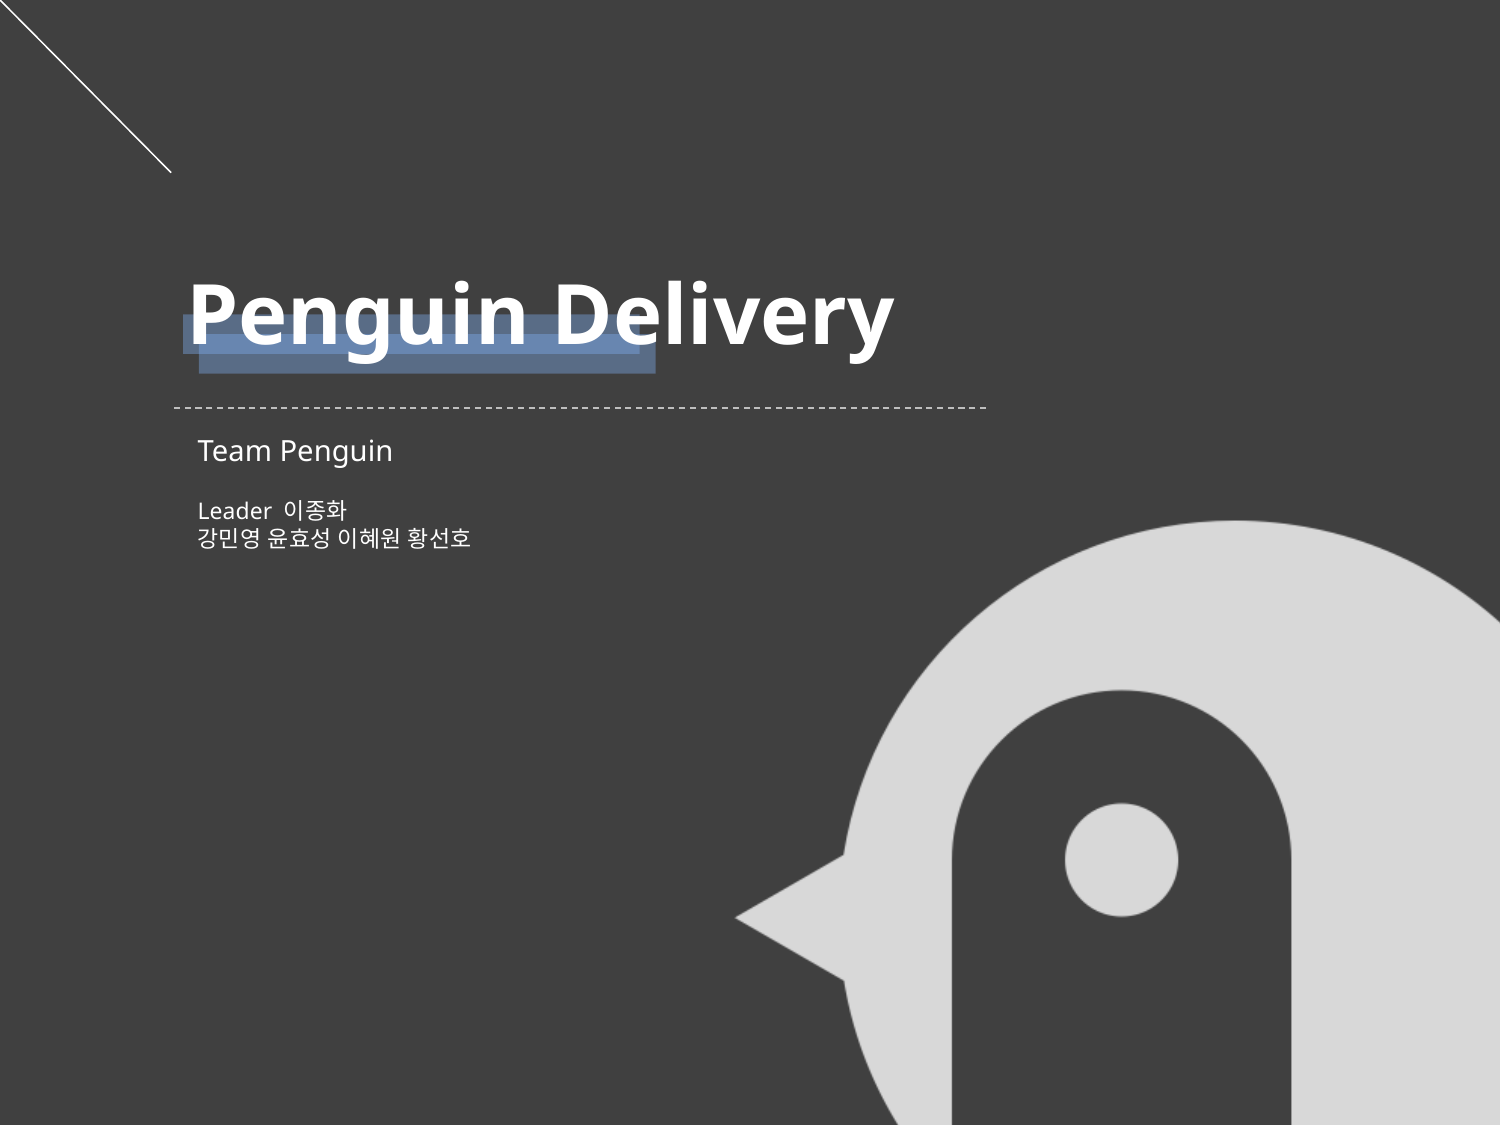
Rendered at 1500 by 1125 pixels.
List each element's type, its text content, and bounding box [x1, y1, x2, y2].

text_box Team Penguin Leader 이종화 강민영 윤효성 이혜원 황선호 [183, 424, 774, 560]
text_box Penguin Delivery [171, 264, 1093, 370]
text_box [182, 314, 656, 374]
picture [655, 462, 1500, 1125]
text_box [0, 0, 1500, 1125]
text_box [0, 0, 172, 173]
